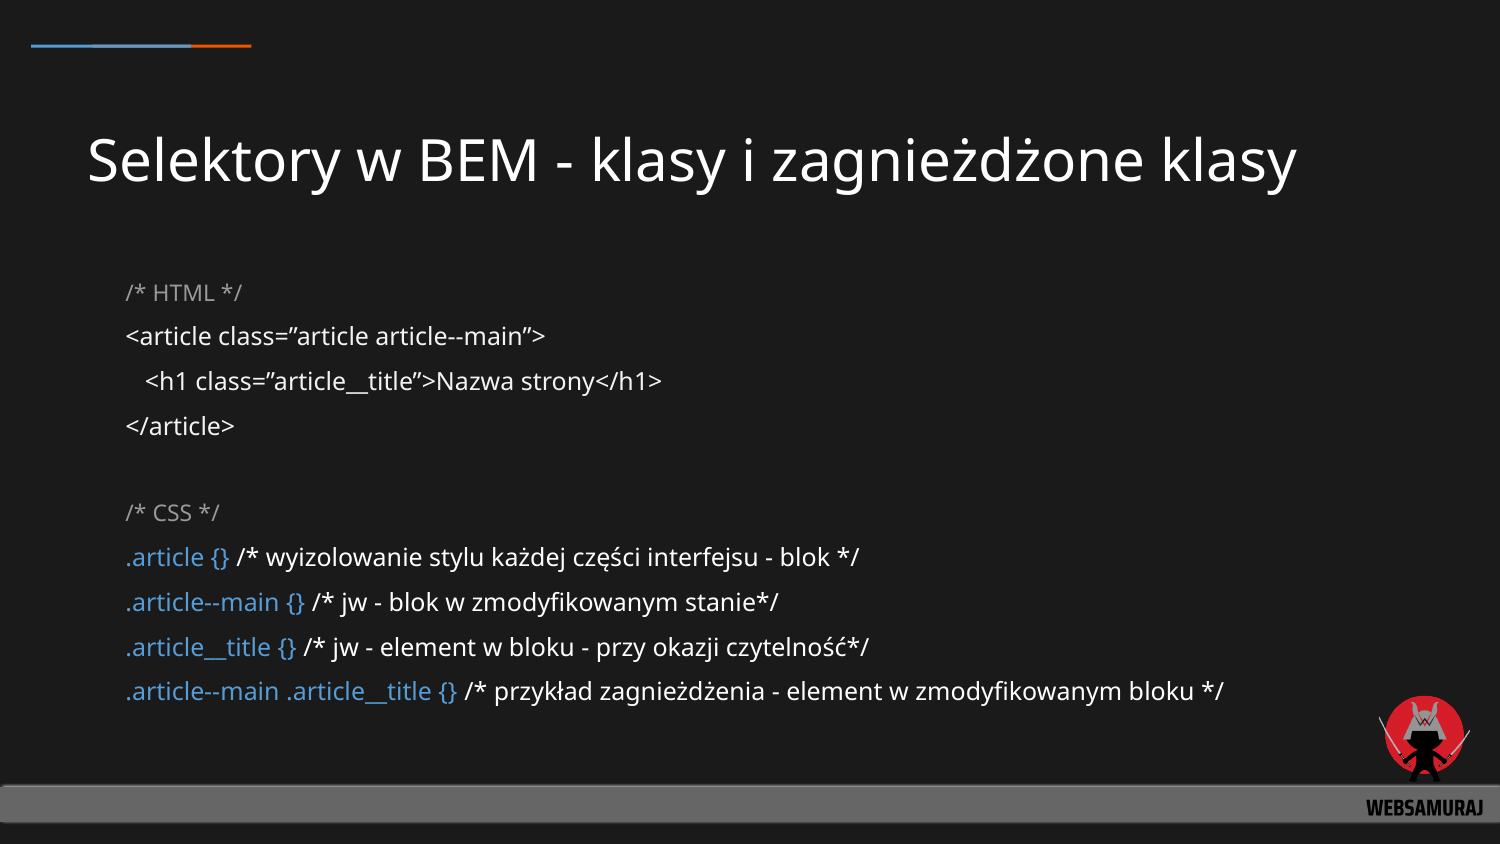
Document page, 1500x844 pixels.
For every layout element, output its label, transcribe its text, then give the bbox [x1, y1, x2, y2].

subtitle /* HTML */ <article class=”article article--main”> <h1 class=”article__title”>Nazwa strony</h1> </article> /* CSS */ .article {} /* wyizolowanie stylu każdej części interfejsu - blok */ .article--main {} /* jw - blok w zmodyfikowanym stanie*/ .article__title {} /* jw - element w bloku - przy okazji czytelność*/ .article--main .article__title {} /* przykład zagnieżdżenia - element w zmodyfikowanym bloku */ [110, 249, 1379, 742]
title Selektory w BEM - klasy i zagnieżdżone klasy [72, 97, 1416, 206]
picture [1358, 689, 1491, 822]
